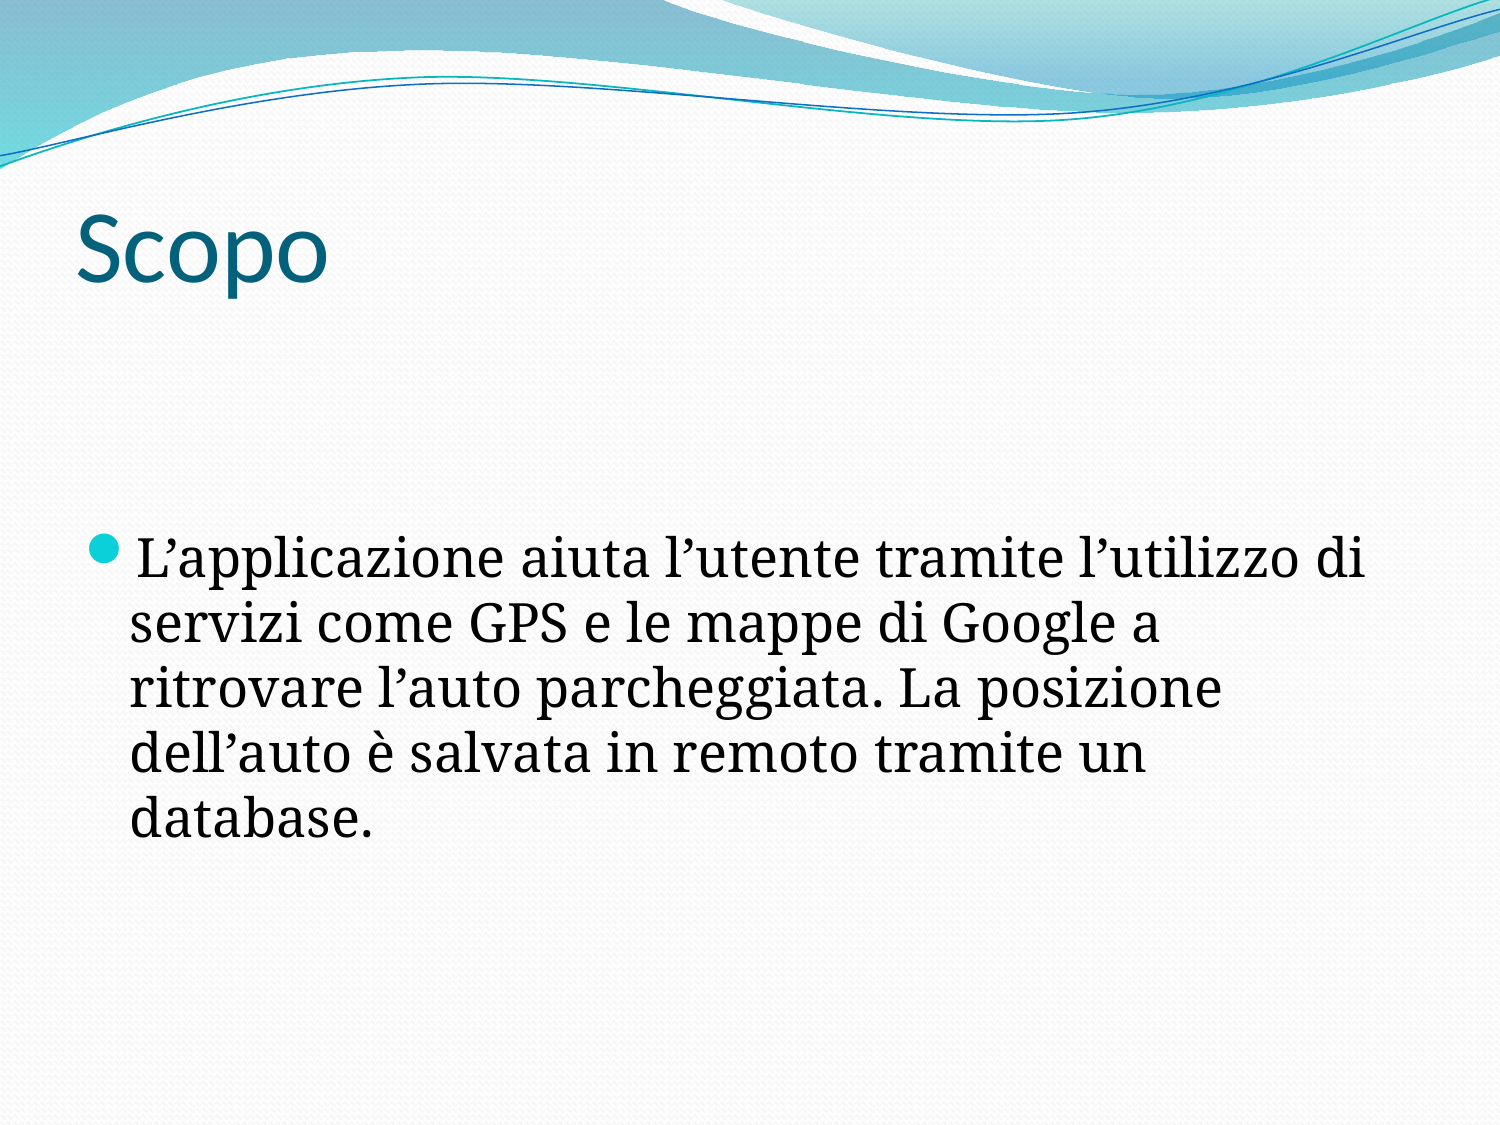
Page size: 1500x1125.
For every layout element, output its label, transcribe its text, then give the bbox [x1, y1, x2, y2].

title Scopo [75, 115, 1425, 303]
list L’applicazione aiuta l’utente tramite l’utilizzo di servizi come GPS e le mappe di Google a ritrovare l’auto parcheggiata. La posizione dell’auto è salvata in remoto tramite un database. [70, 515, 1421, 1125]
